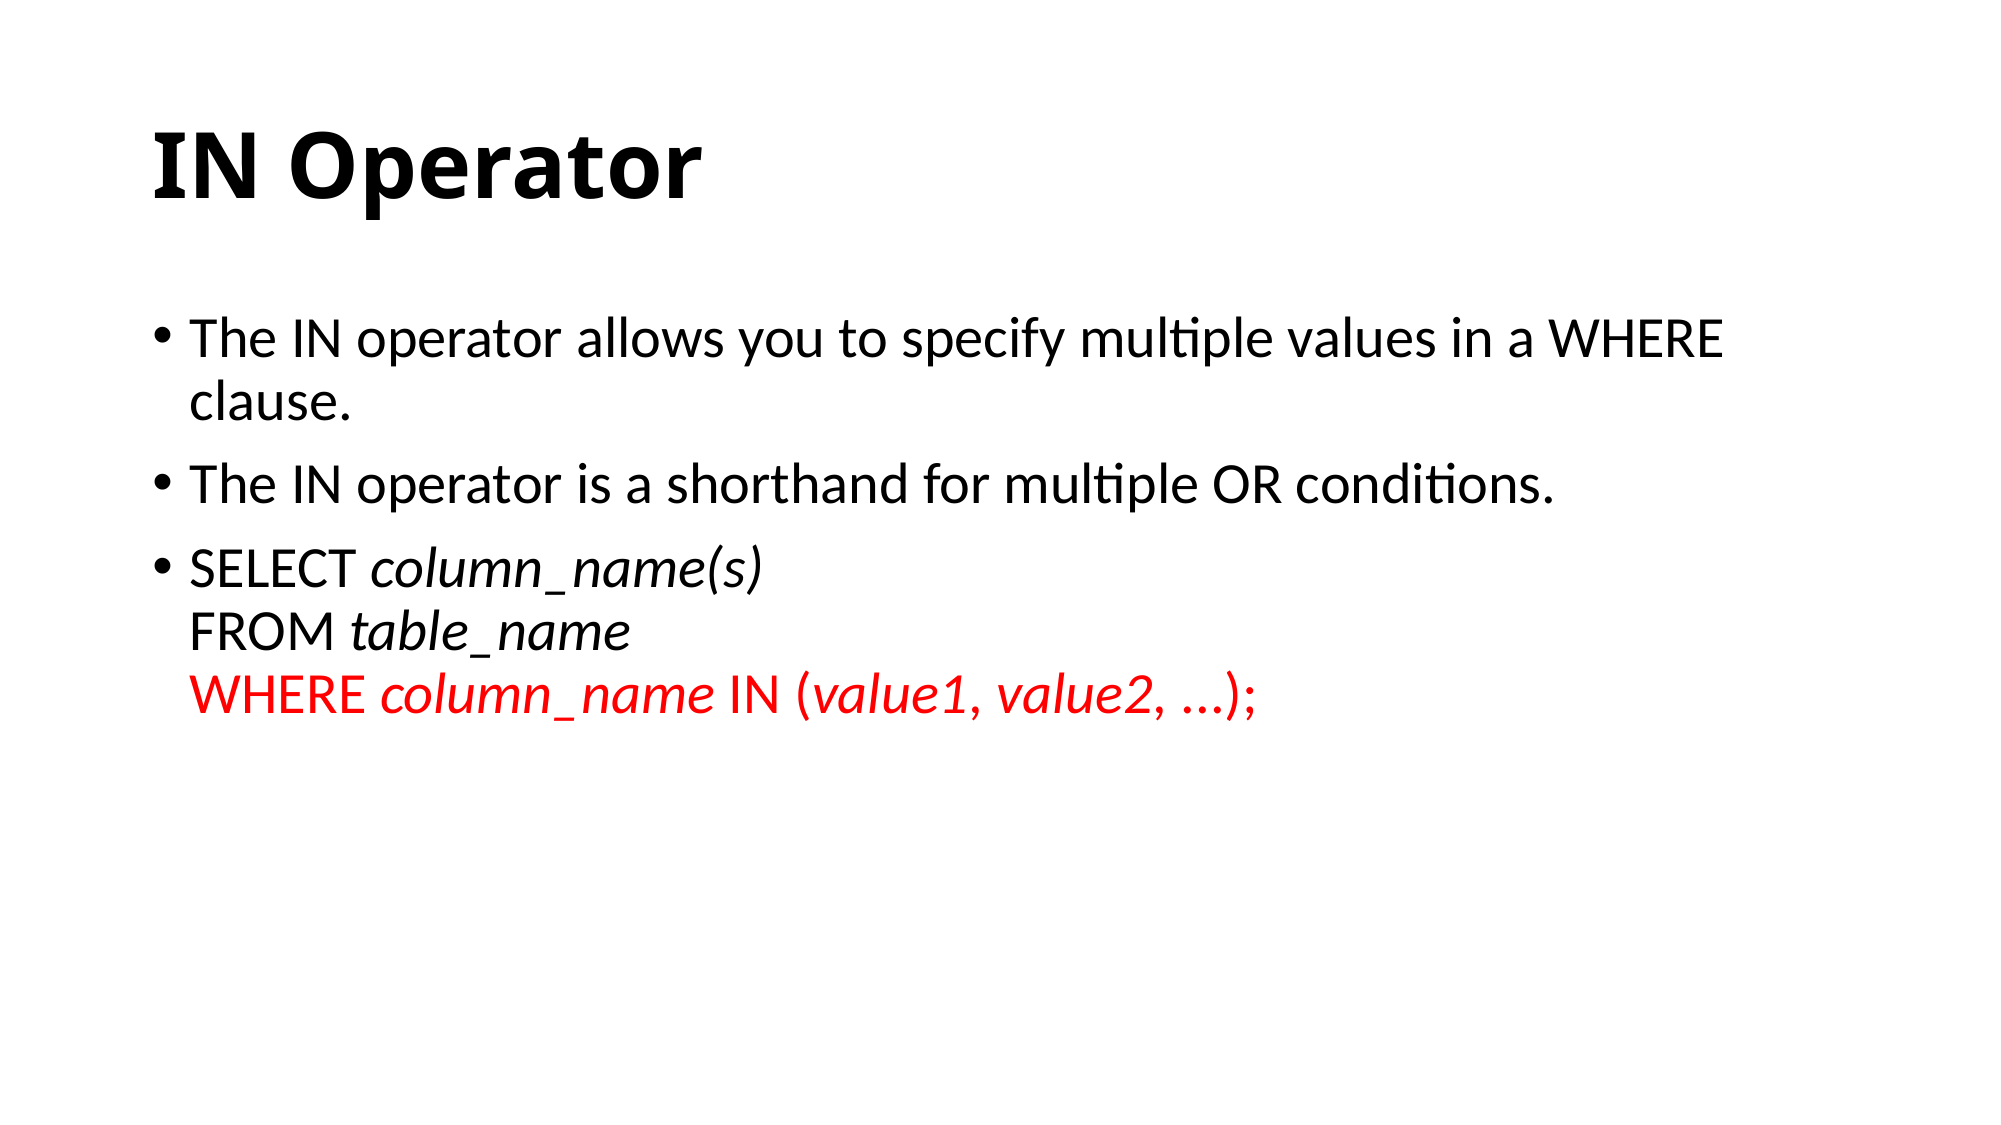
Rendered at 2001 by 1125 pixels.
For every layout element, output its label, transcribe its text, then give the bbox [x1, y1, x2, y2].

title IN Operator [137, 59, 1863, 278]
list The IN operator allows you to specify multiple values in a WHERE clause. The IN operator is a shorthand for multiple OR conditions. SELECT column_name(s) FROM table_name WHERE column_name IN (value1, value2, ...); [137, 299, 1863, 1014]
